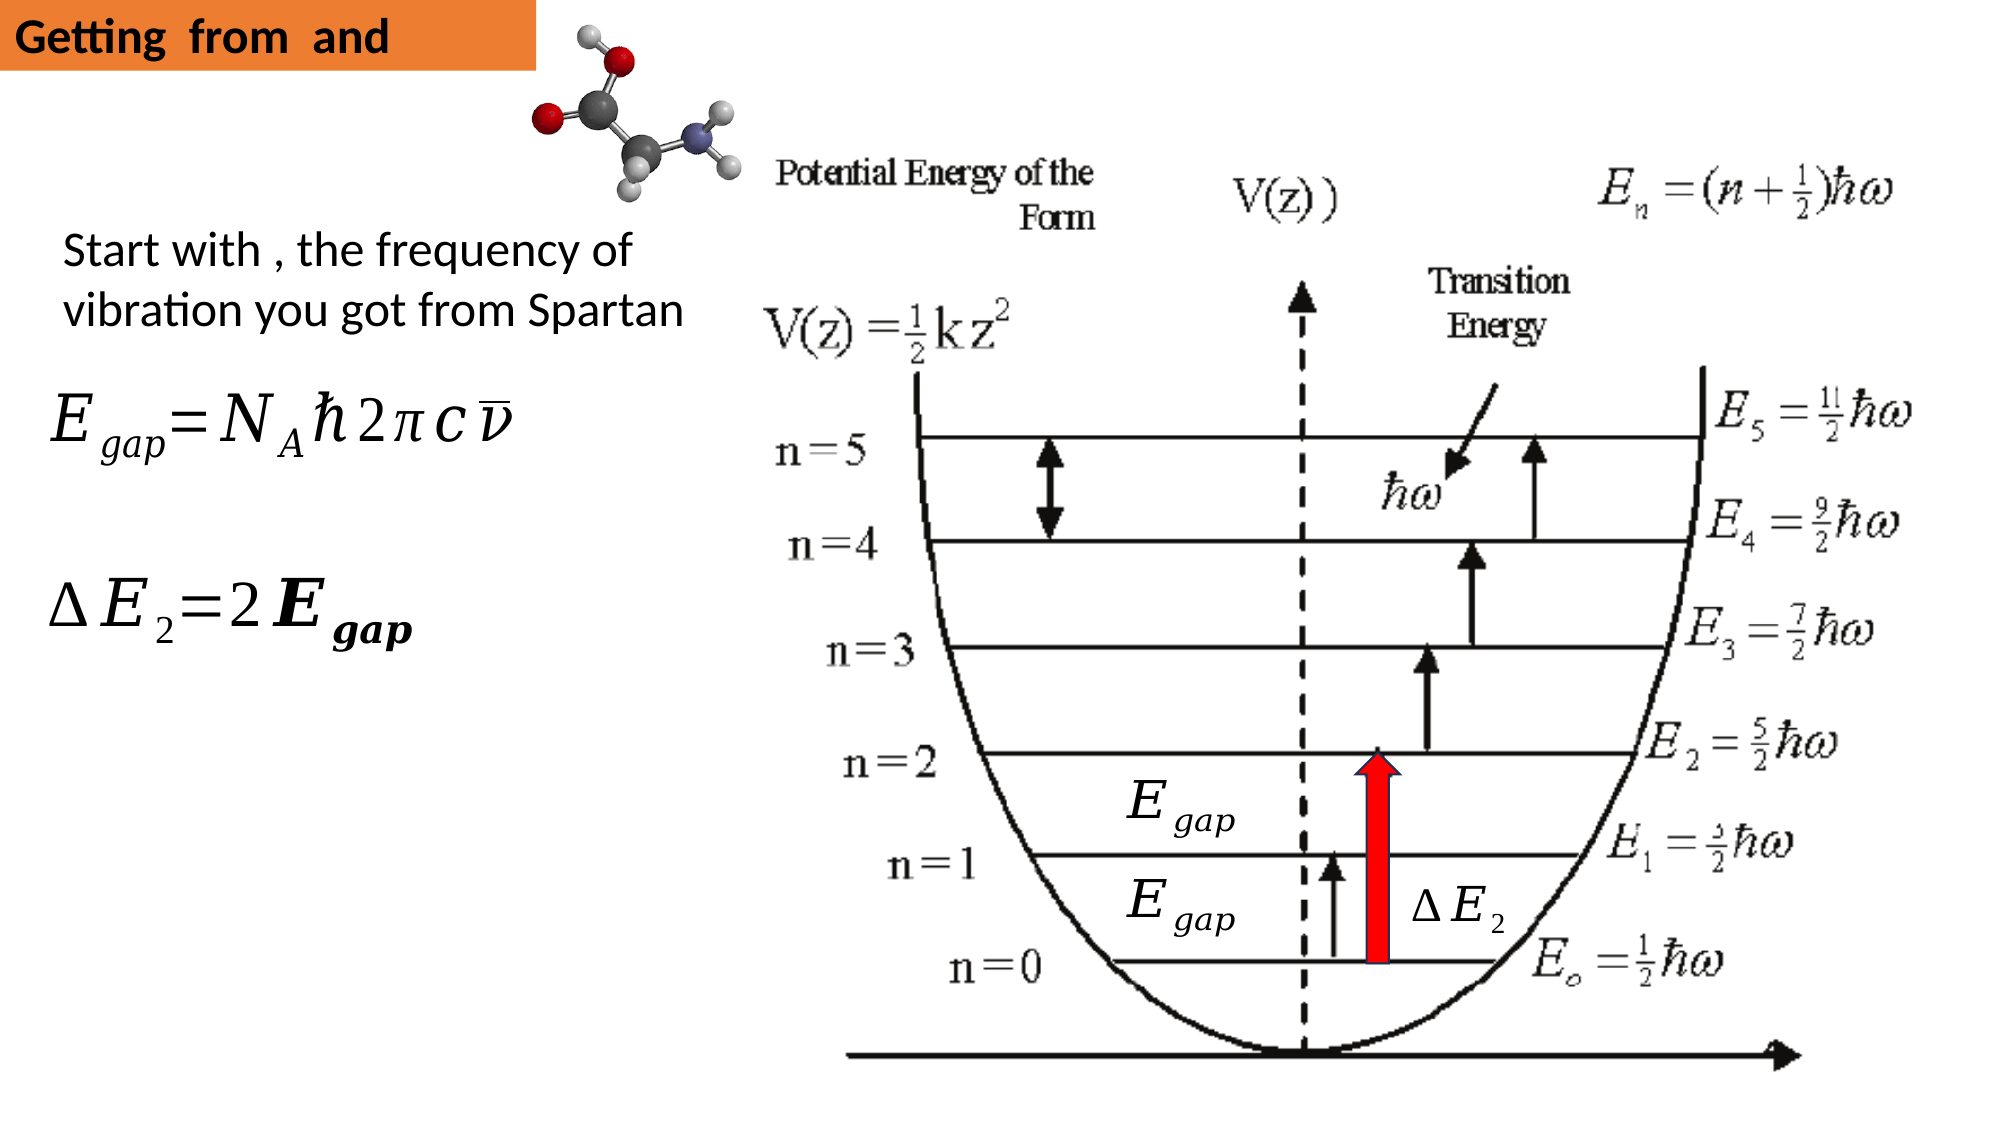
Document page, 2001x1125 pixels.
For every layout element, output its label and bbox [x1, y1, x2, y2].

picture [518, 20, 1978, 1088]
text_box [1355, 752, 1506, 964]
text_box [1123, 772, 1236, 938]
text_box [48, 384, 516, 652]
